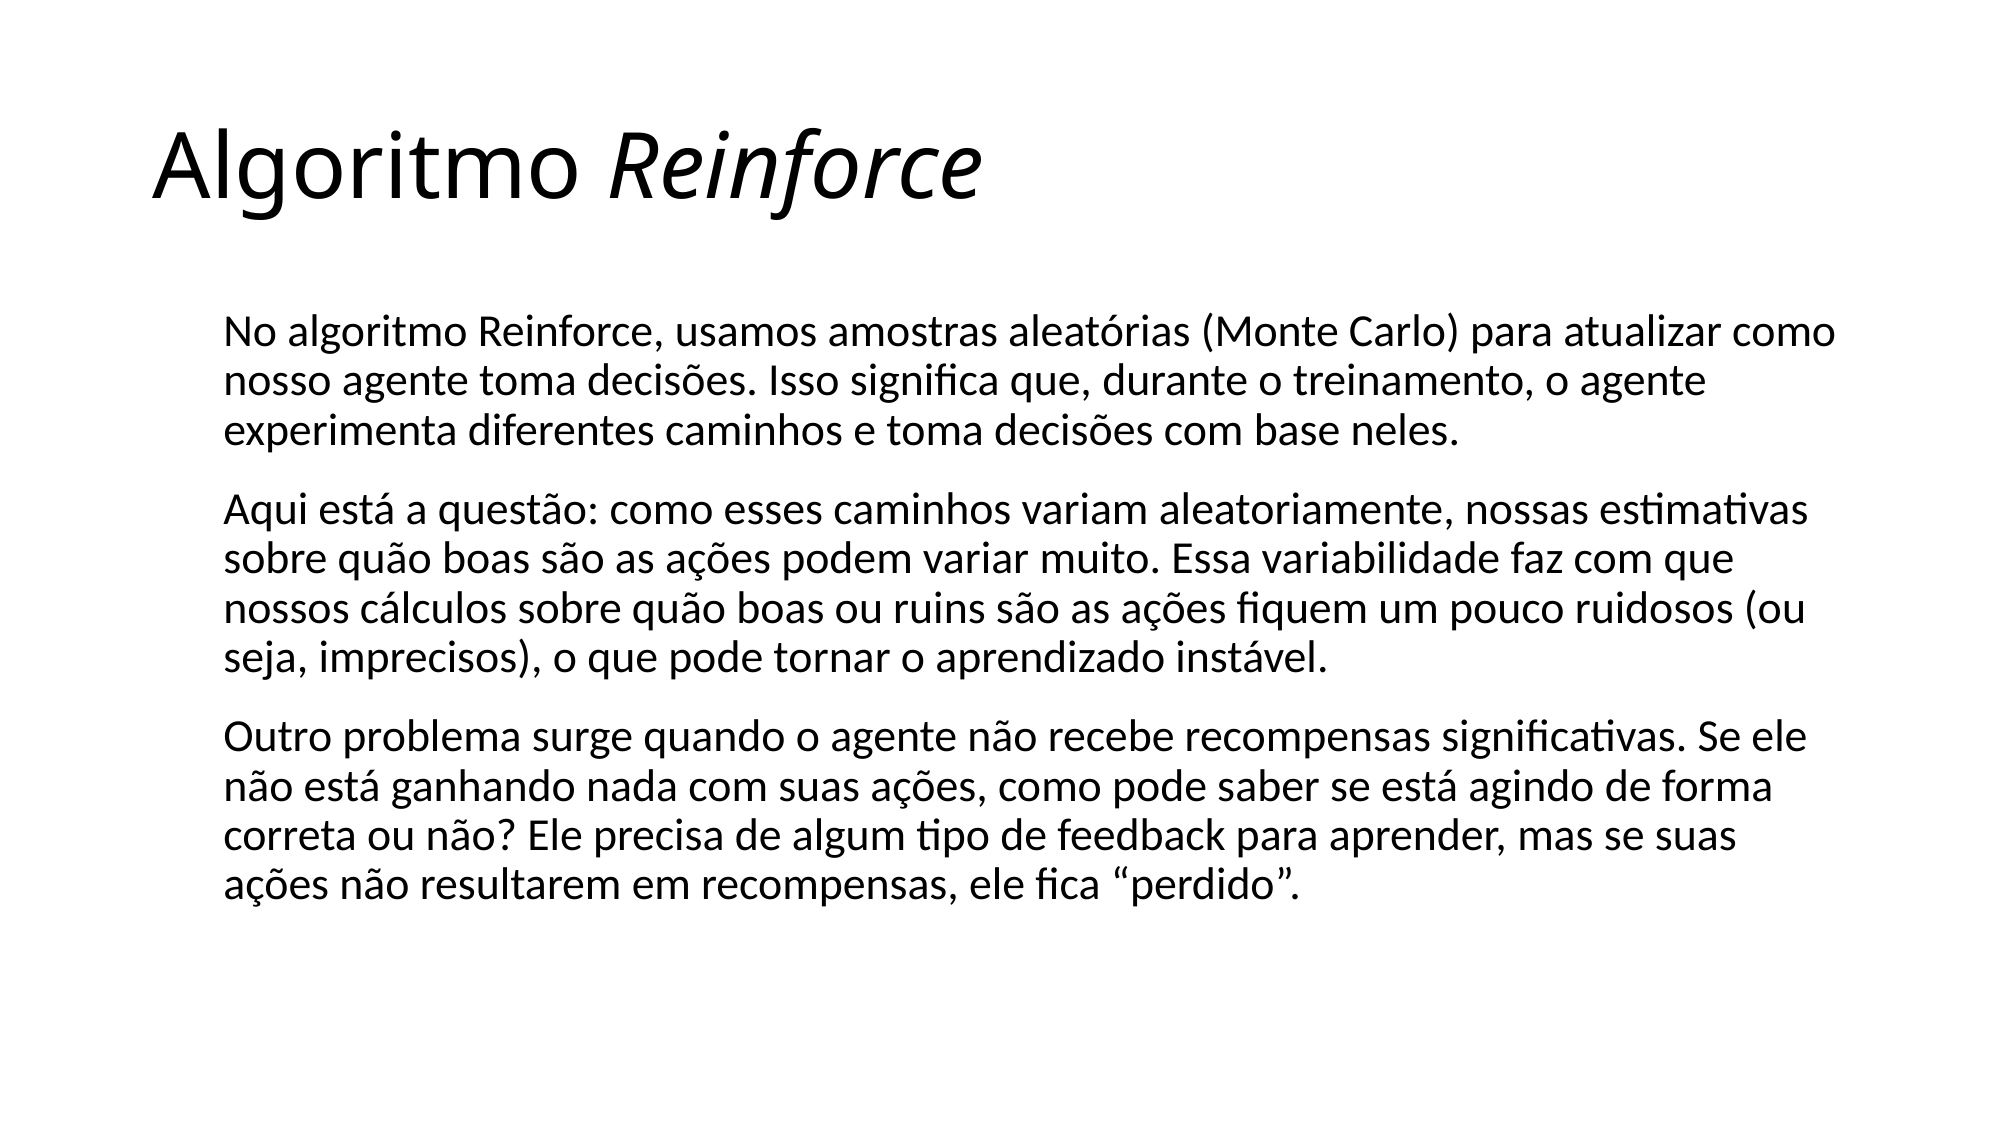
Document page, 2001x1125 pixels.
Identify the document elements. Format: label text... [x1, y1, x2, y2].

title Algoritmo Reinforce [137, 59, 1863, 277]
list No algoritmo Reinforce, usamos amostras aleatórias (Monte Carlo) para atualizar como nosso agente toma decisões. Isso significa que, durante o treinamento, o agente experimenta diferentes caminhos e toma decisões com base neles. Aqui está a questão: como esses caminhos variam aleatoriamente, nossas estimativas sobre quão boas são as ações podem variar muito. Essa variabilidade faz com que nossos cálculos sobre quão boas ou ruins são as ações fiquem um pouco ruidosos (ou seja, imprecisos), o que pode tornar o aprendizado instável. Outro problema surge quando o agente não recebe recompensas significativas. Se ele não está ganhando nada com suas ações, como pode saber se está agindo de forma correta ou não? Ele precisa de algum tipo de feedback para aprender, mas se suas ações não resultarem em recompensas, ele fica “perdido”. [137, 299, 1863, 1013]
